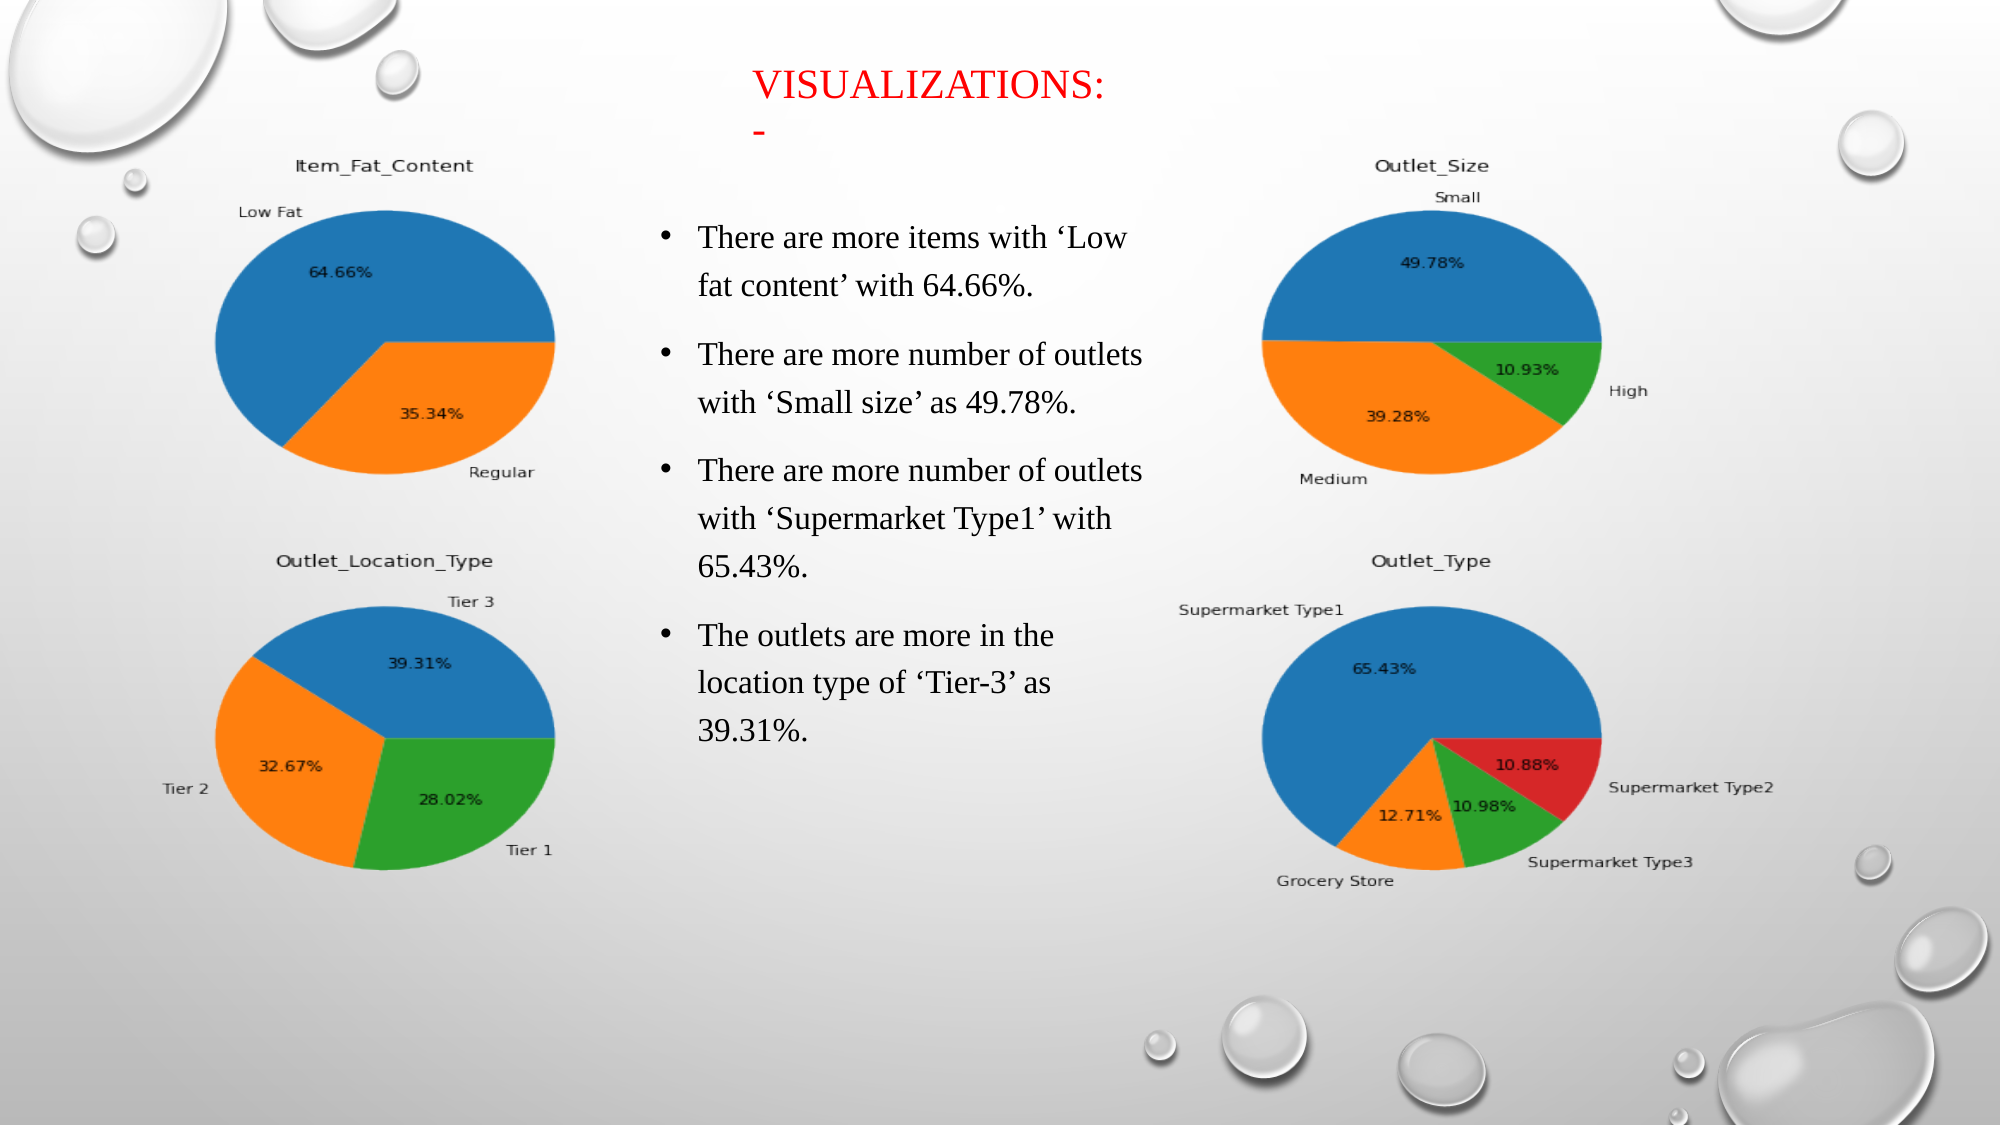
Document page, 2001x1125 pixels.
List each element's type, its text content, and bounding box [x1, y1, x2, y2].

title Visualizations:- [737, 40, 1134, 146]
picture [0, 0, 2000, 1125]
